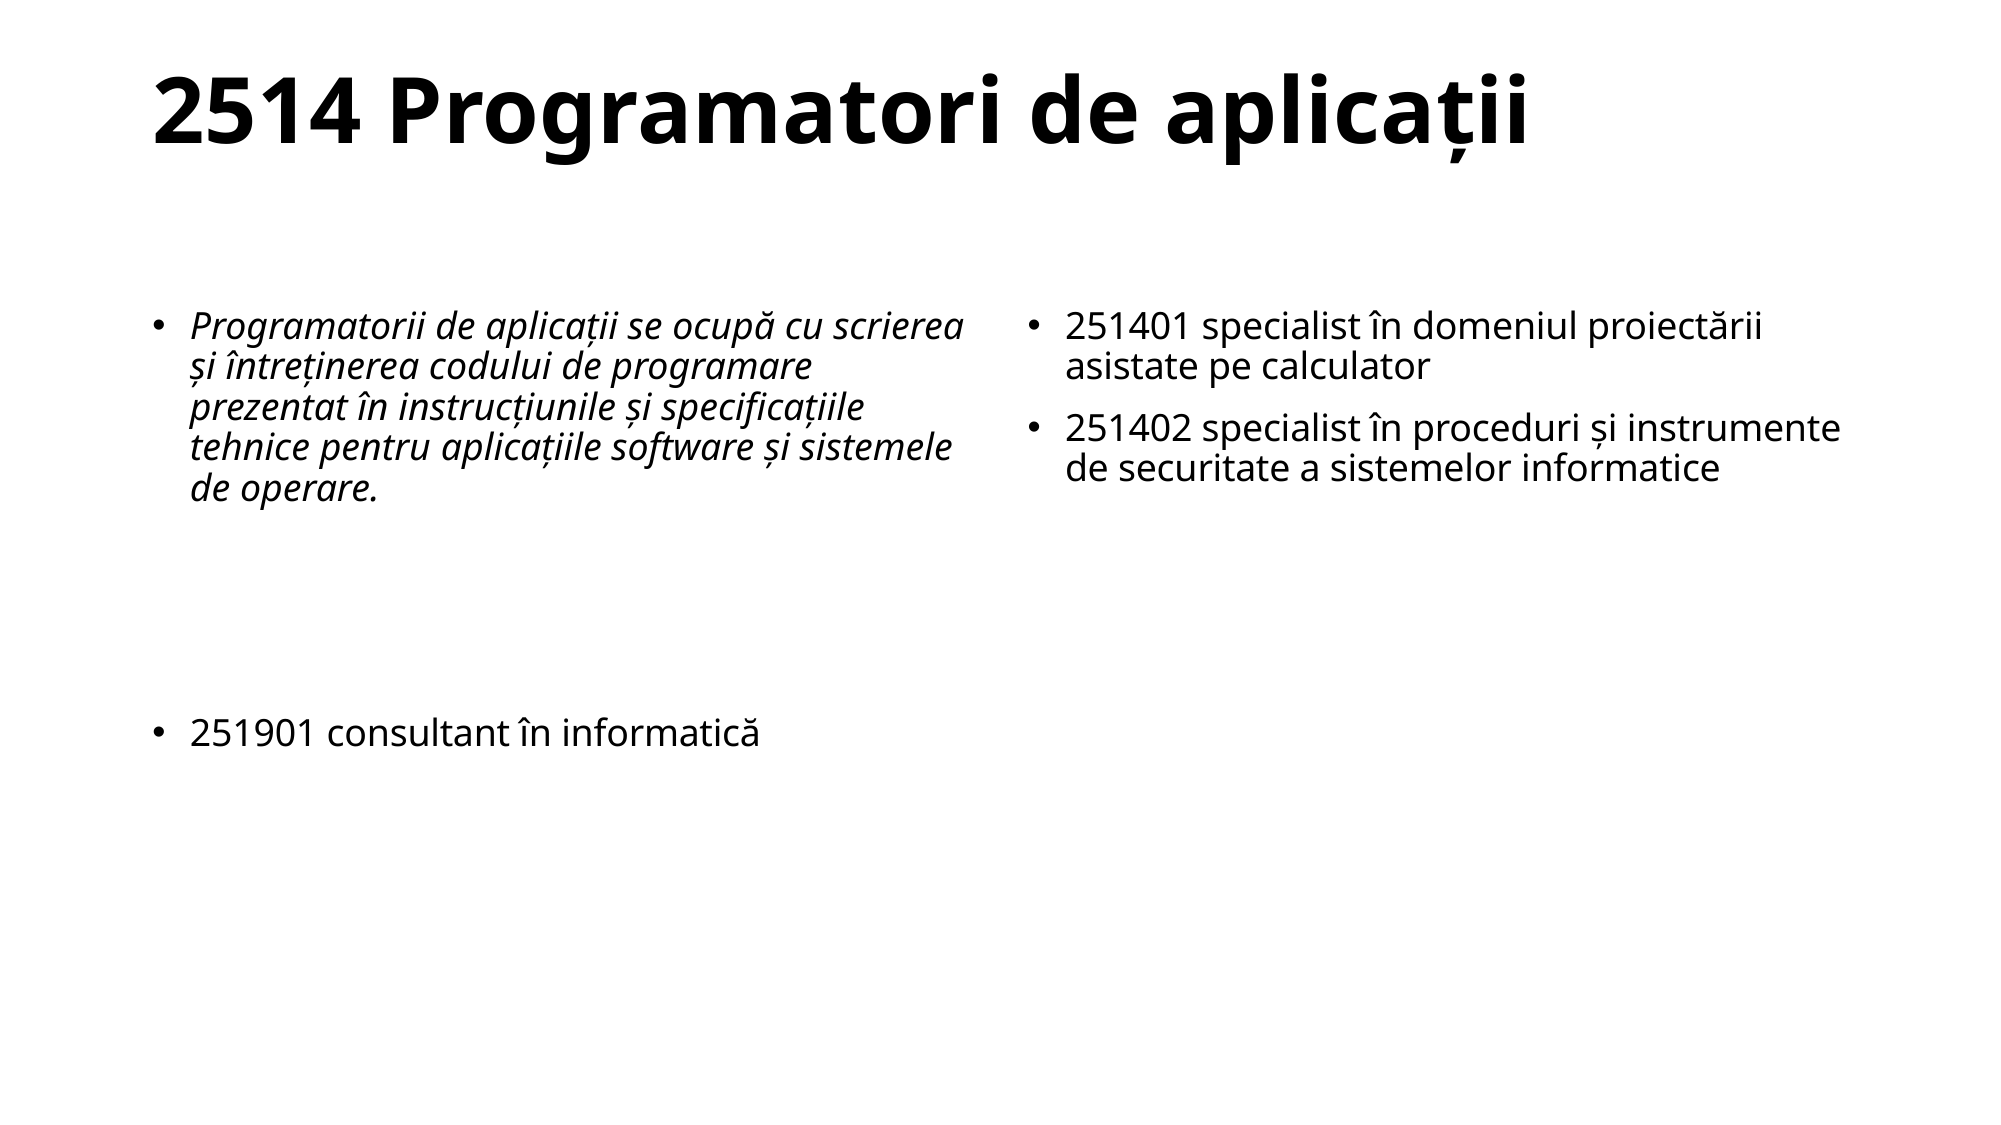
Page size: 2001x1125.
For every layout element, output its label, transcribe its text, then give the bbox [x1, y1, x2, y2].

title 2514 Programatori de aplicaţii [137, 59, 1863, 278]
list Programatorii de aplicaţii se ocupă cu scrierea şi întreţinerea codului de programare prezentat în instrucţiunile şi specificaţiile tehnice pentru aplicaţiile software şi sistemele de operare. 251901 consultant în informatică [137, 299, 988, 1014]
list 251401 specialist în domeniul proiectării asistate pe calculator 251402 specialist în proceduri şi instrumente de securitate a sistemelor informatice [1012, 299, 1863, 1014]
